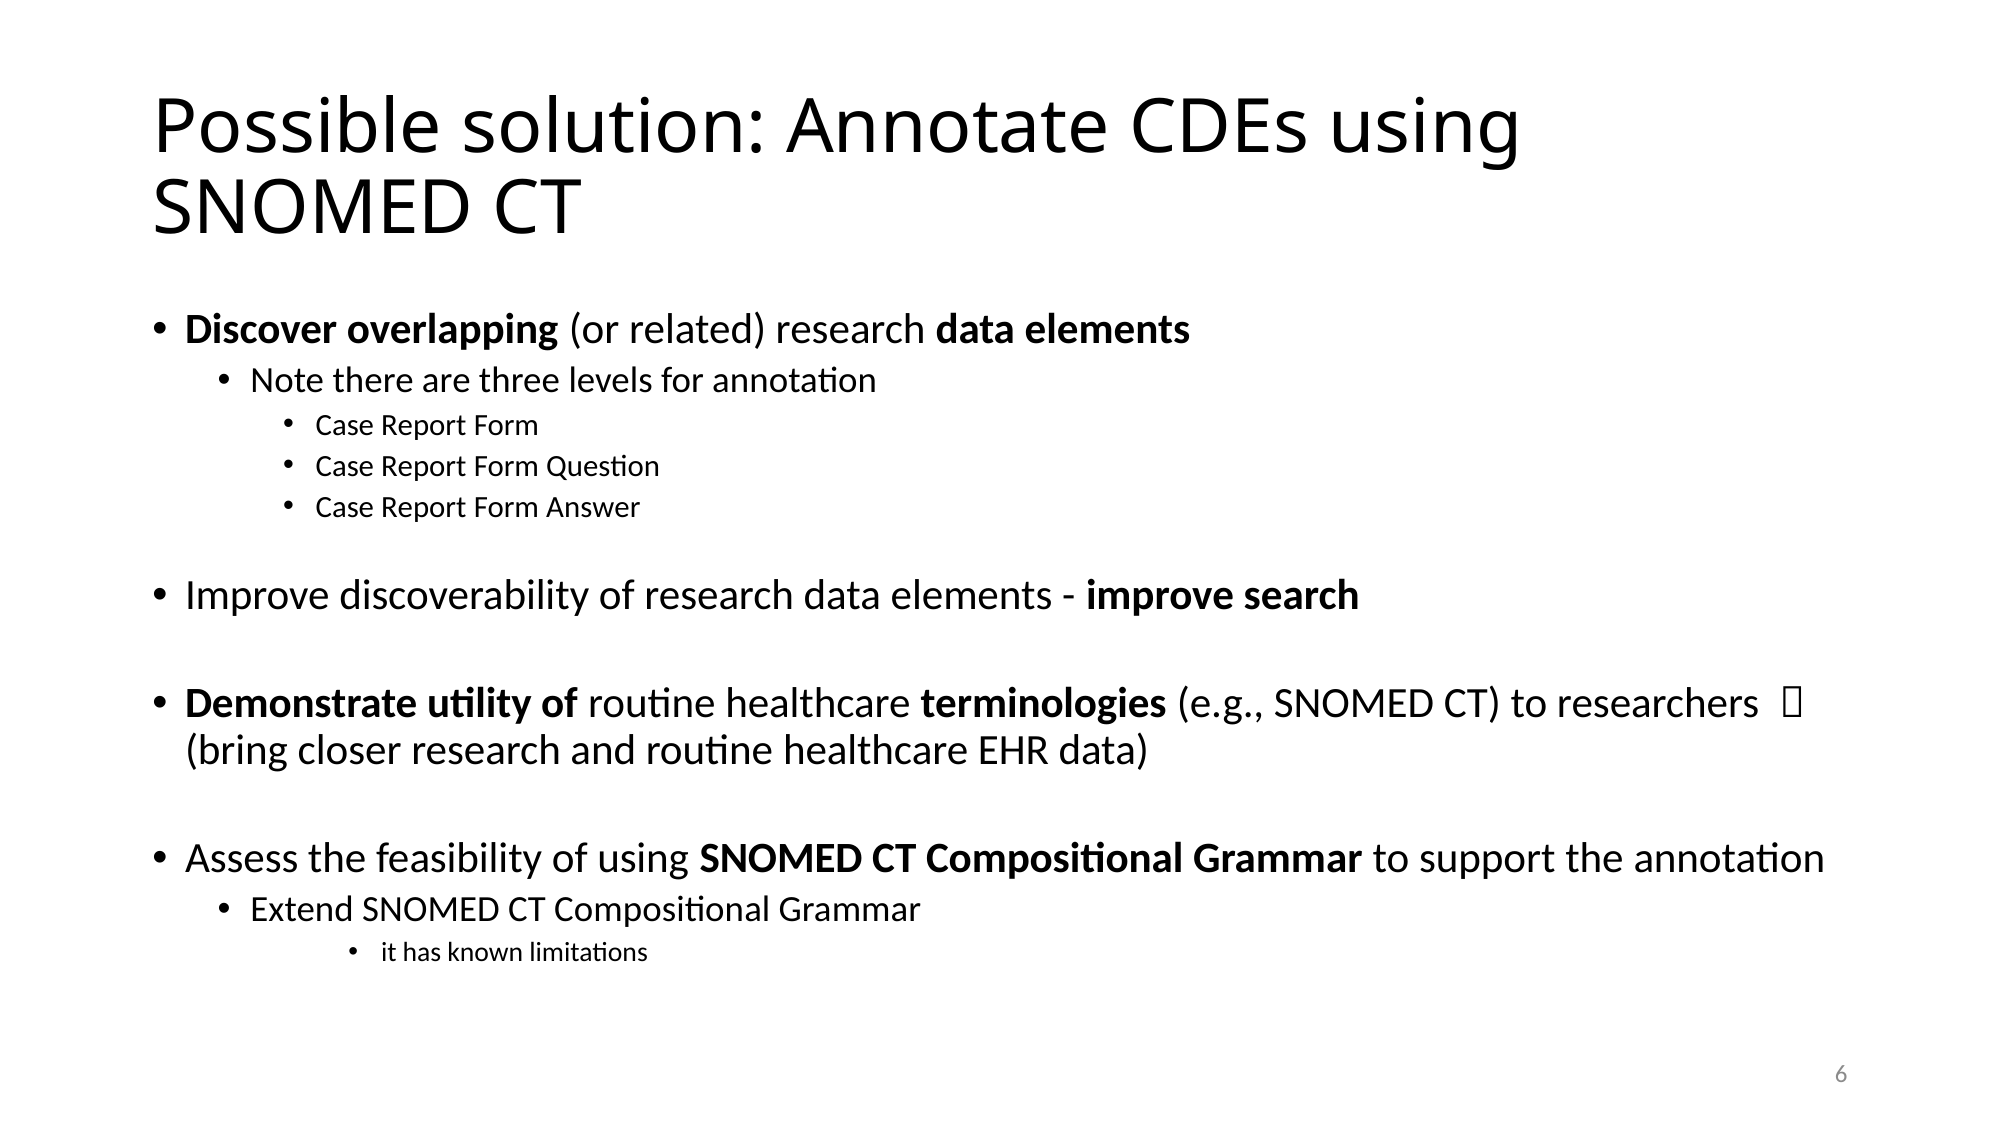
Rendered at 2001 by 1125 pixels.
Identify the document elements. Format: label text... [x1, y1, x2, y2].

slide_number 6 [1412, 1042, 1863, 1103]
title Possible solution: Annotate CDEs using SNOMED CT [137, 59, 1863, 278]
list Discover overlapping (or related) research data elements Note there are three levels for annotation Case Report Form Case Report Form Question Case Report Form Answer Improve discoverability of research data elements - improve search Demonstrate utility of routine healthcare terminologies (e.g., SNOMED CT) to researchers  (bring closer research and routine healthcare EHR data) Assess the feasibility of using SNOMED CT Compositional Grammar to support the annotation Extend SNOMED CT Compositional Grammar it has known limitations [137, 299, 1863, 1014]
